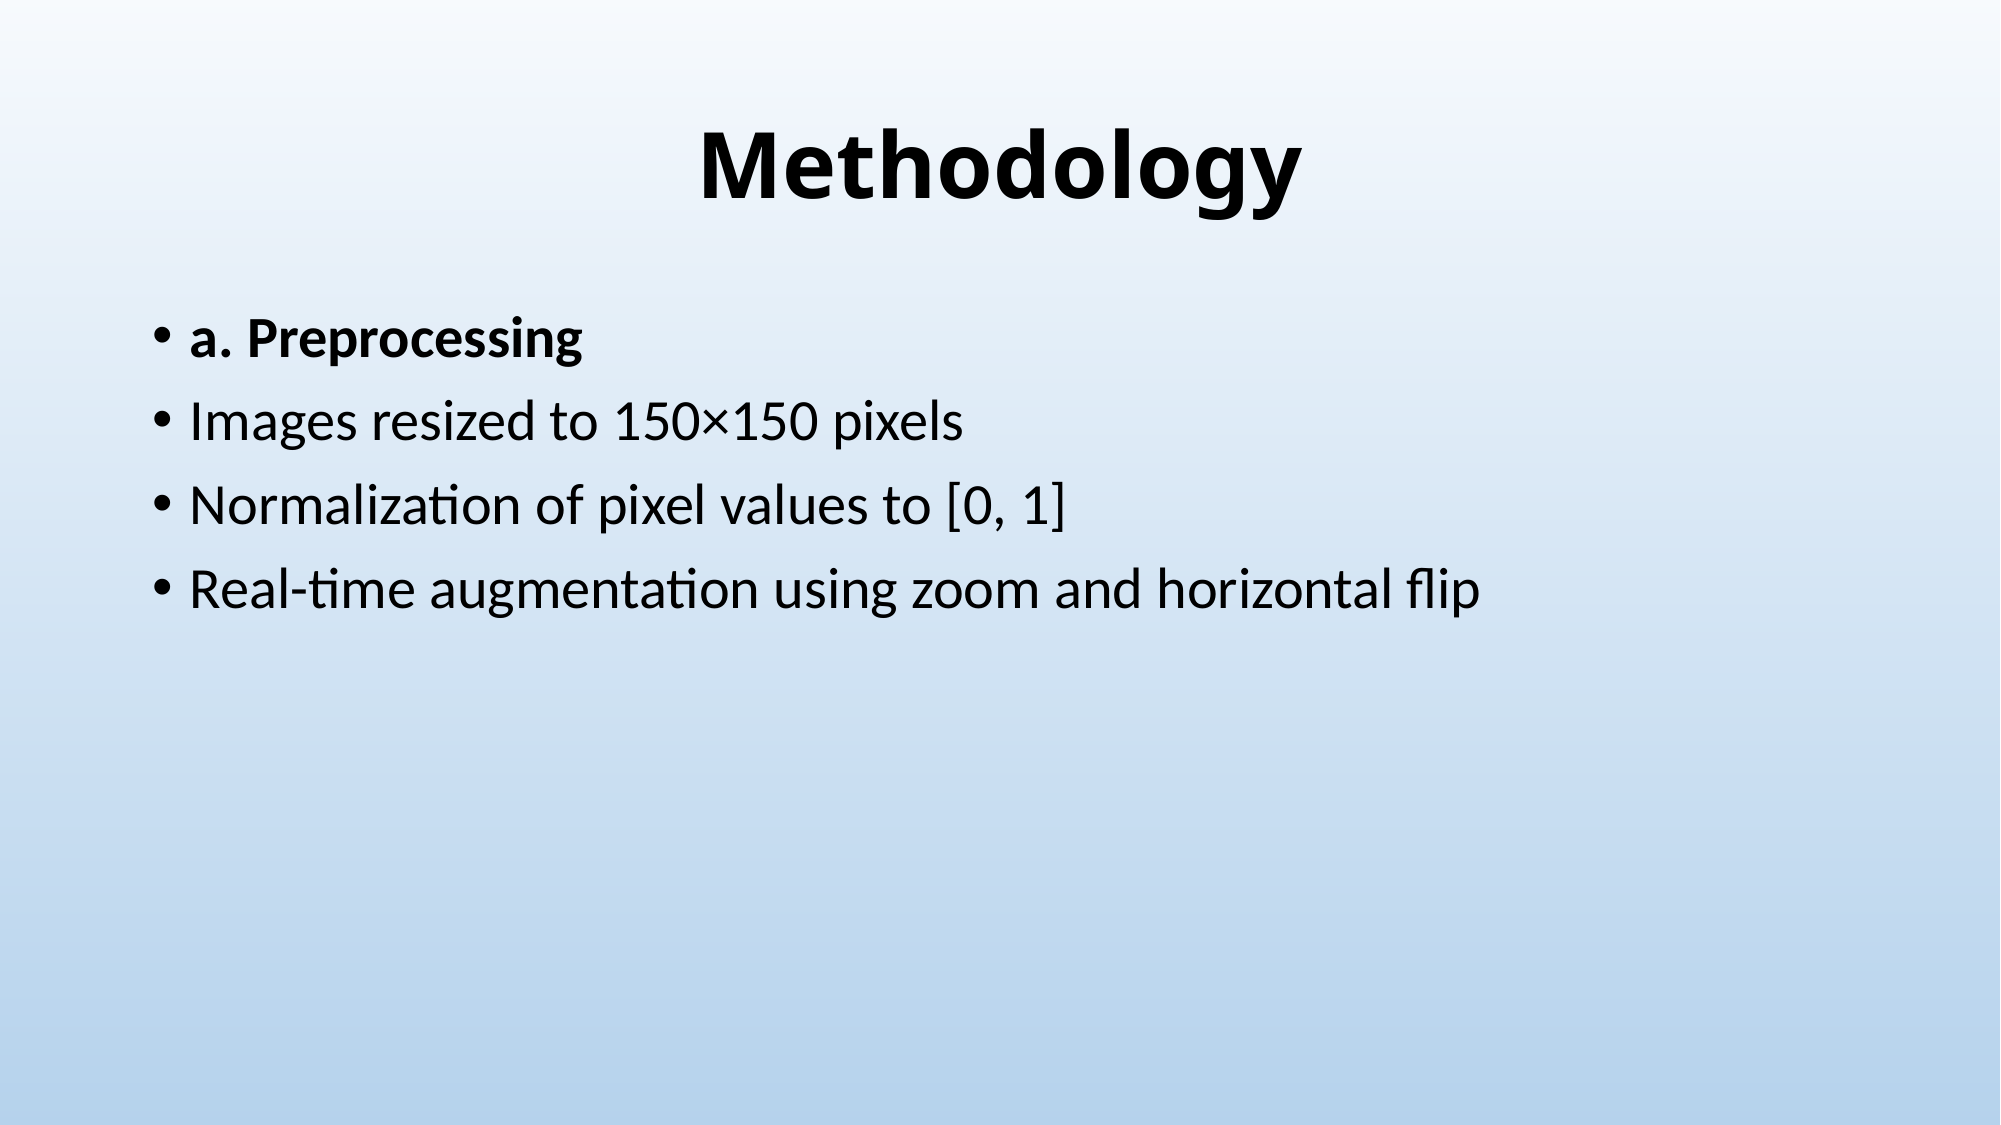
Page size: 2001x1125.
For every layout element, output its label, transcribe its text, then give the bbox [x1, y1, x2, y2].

title Methodology [137, 59, 1863, 278]
list a. Preprocessing Images resized to 150×150 pixels Normalization of pixel values to [0, 1] Real-time augmentation using zoom and horizontal flip [137, 299, 1863, 1014]
